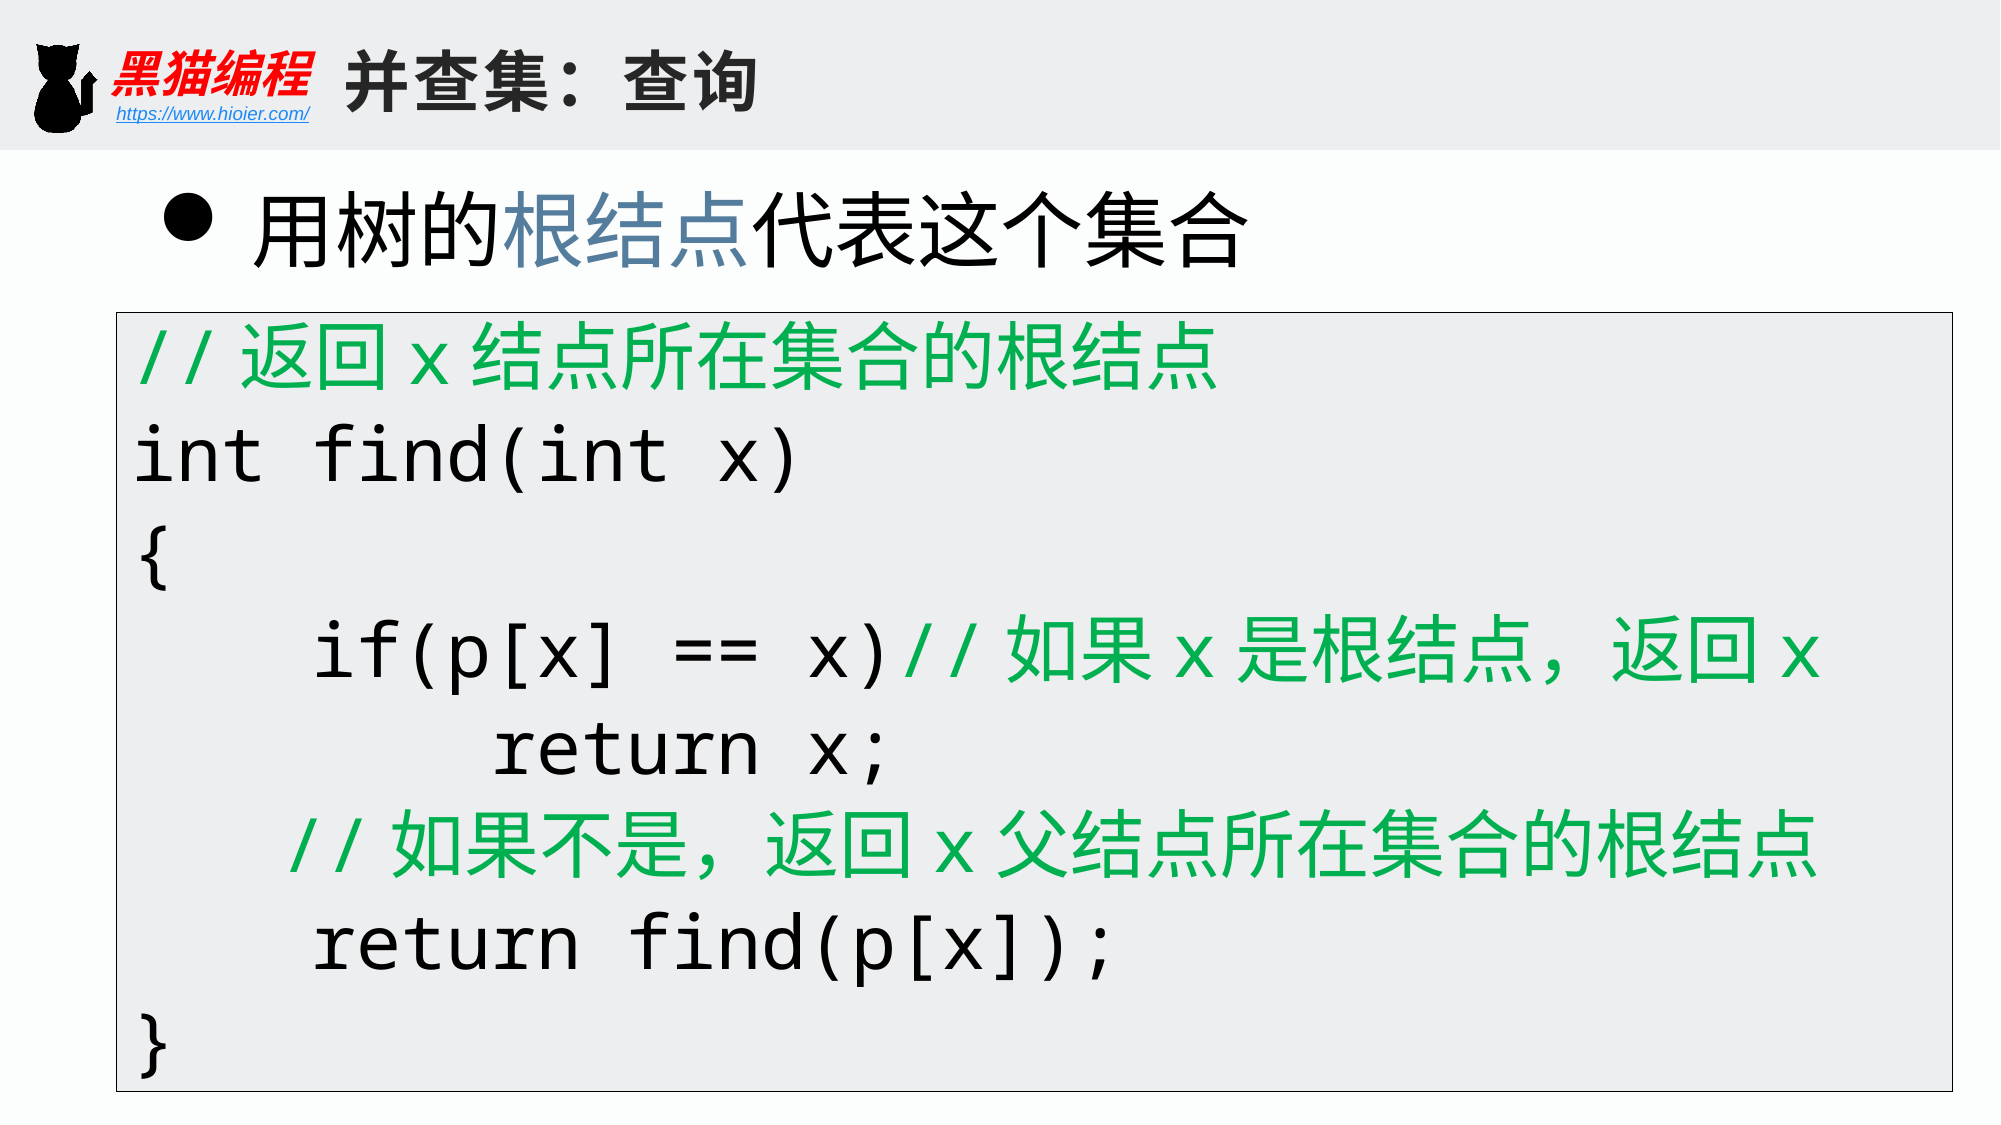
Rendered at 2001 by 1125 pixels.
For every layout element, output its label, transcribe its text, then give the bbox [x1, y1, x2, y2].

picture [21, 44, 110, 133]
text_box 用树的根结点代表这个集合 [143, 150, 1266, 286]
text_box 并查集：查询 [331, 26, 829, 126]
text_box //返回x结点所在集合的根结点 int find(int x) { if(p[x] == x)//如果x是根结点，返回x return x; //如果不是，返回x父结点所在集合的根结点 return find(p[x]); } [116, 312, 1953, 1092]
